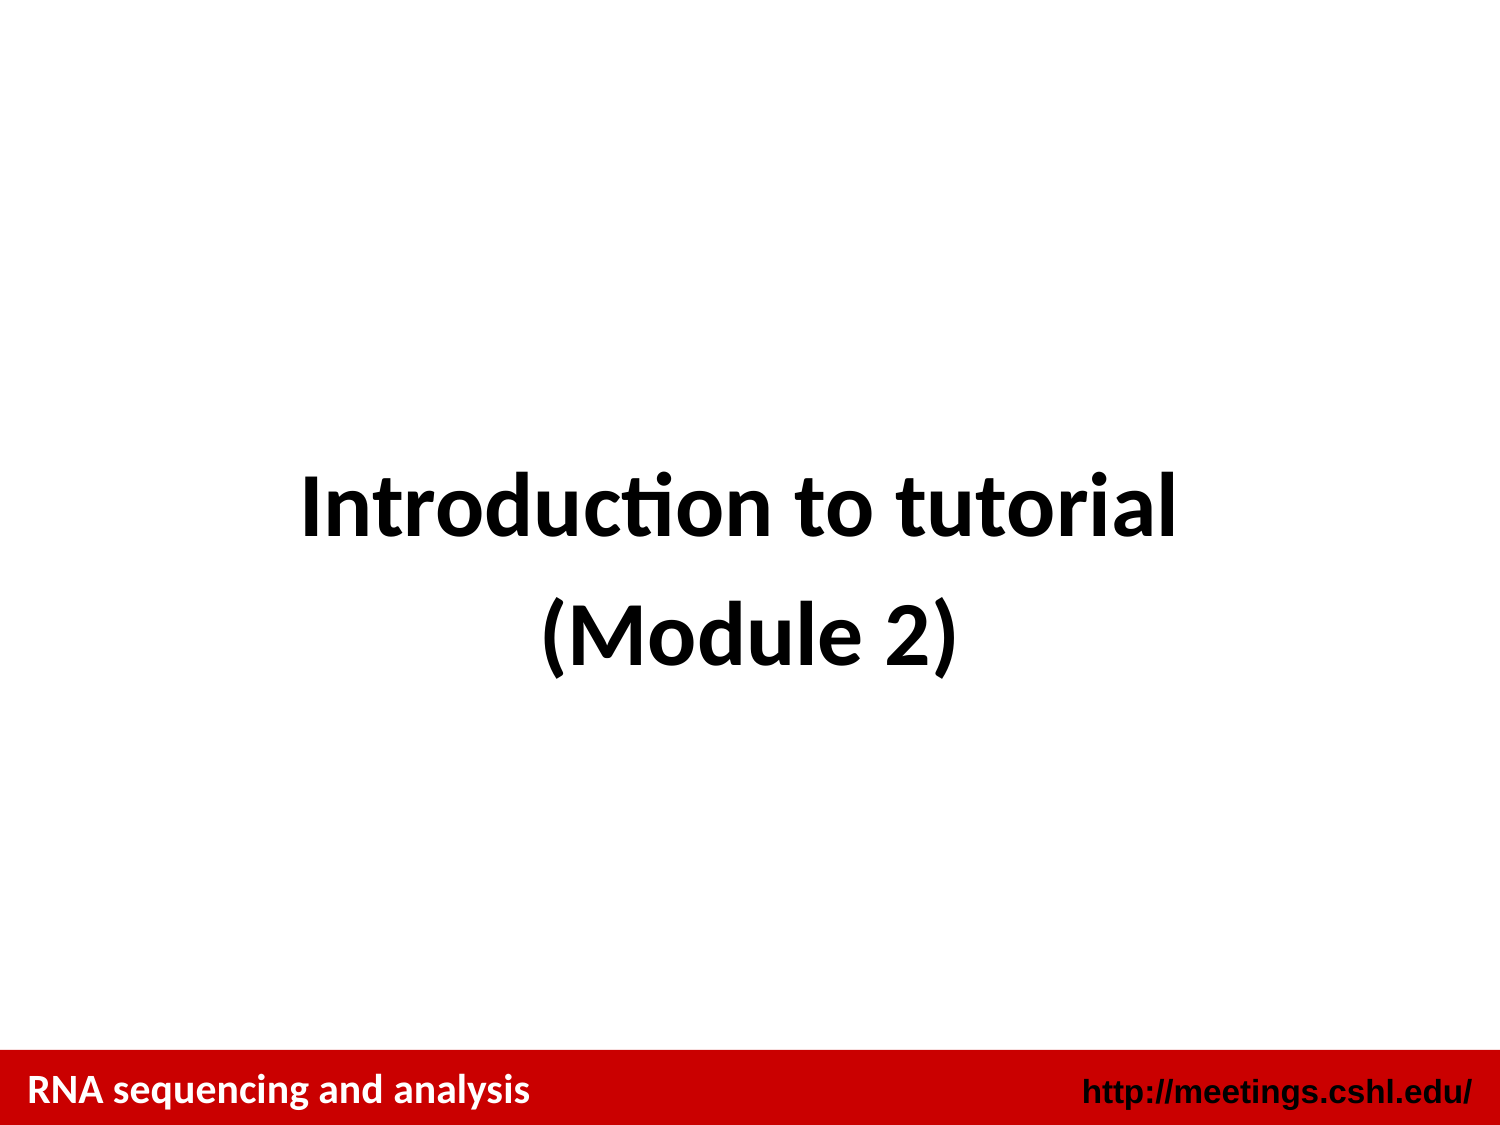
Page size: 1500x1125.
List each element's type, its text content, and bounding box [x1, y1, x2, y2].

list Introduction to tutorial (Module 2) [24, 437, 1475, 700]
